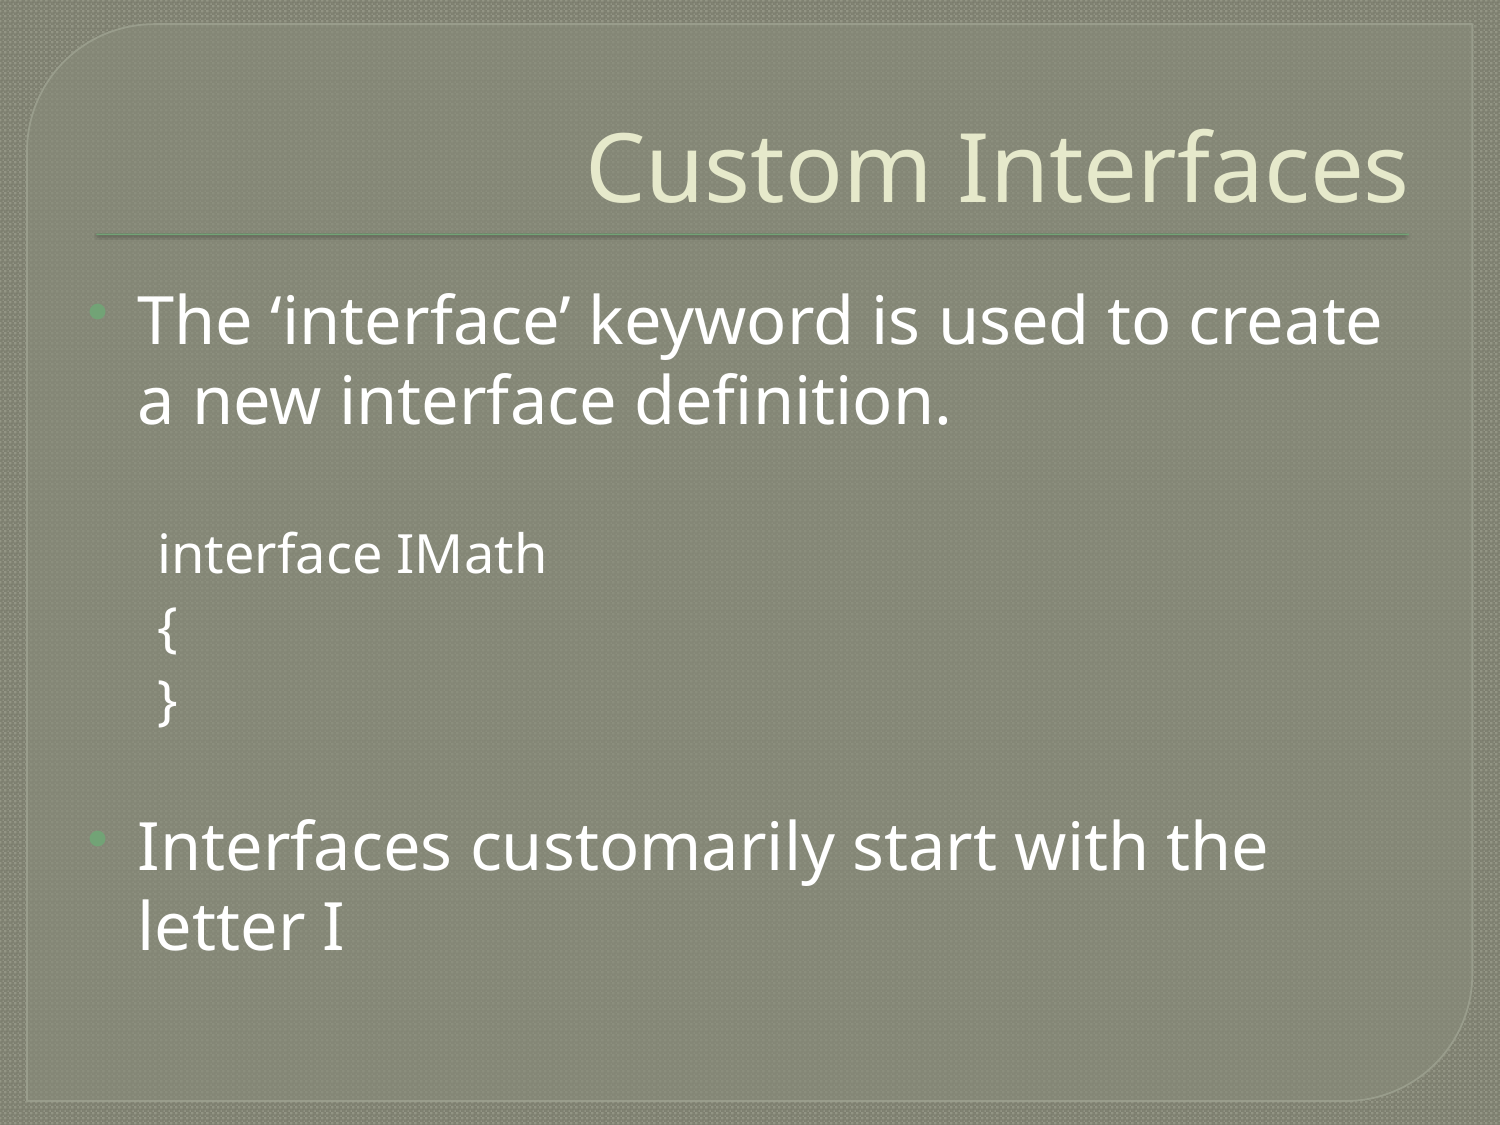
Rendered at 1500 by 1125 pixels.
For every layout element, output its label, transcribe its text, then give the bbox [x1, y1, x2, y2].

title Custom Interfaces [75, 41, 1425, 230]
list The ‘interface’ keyword is used to create a new interface definition. interface IMath { } Interfaces customarily start with the letter I [75, 270, 1425, 1013]
